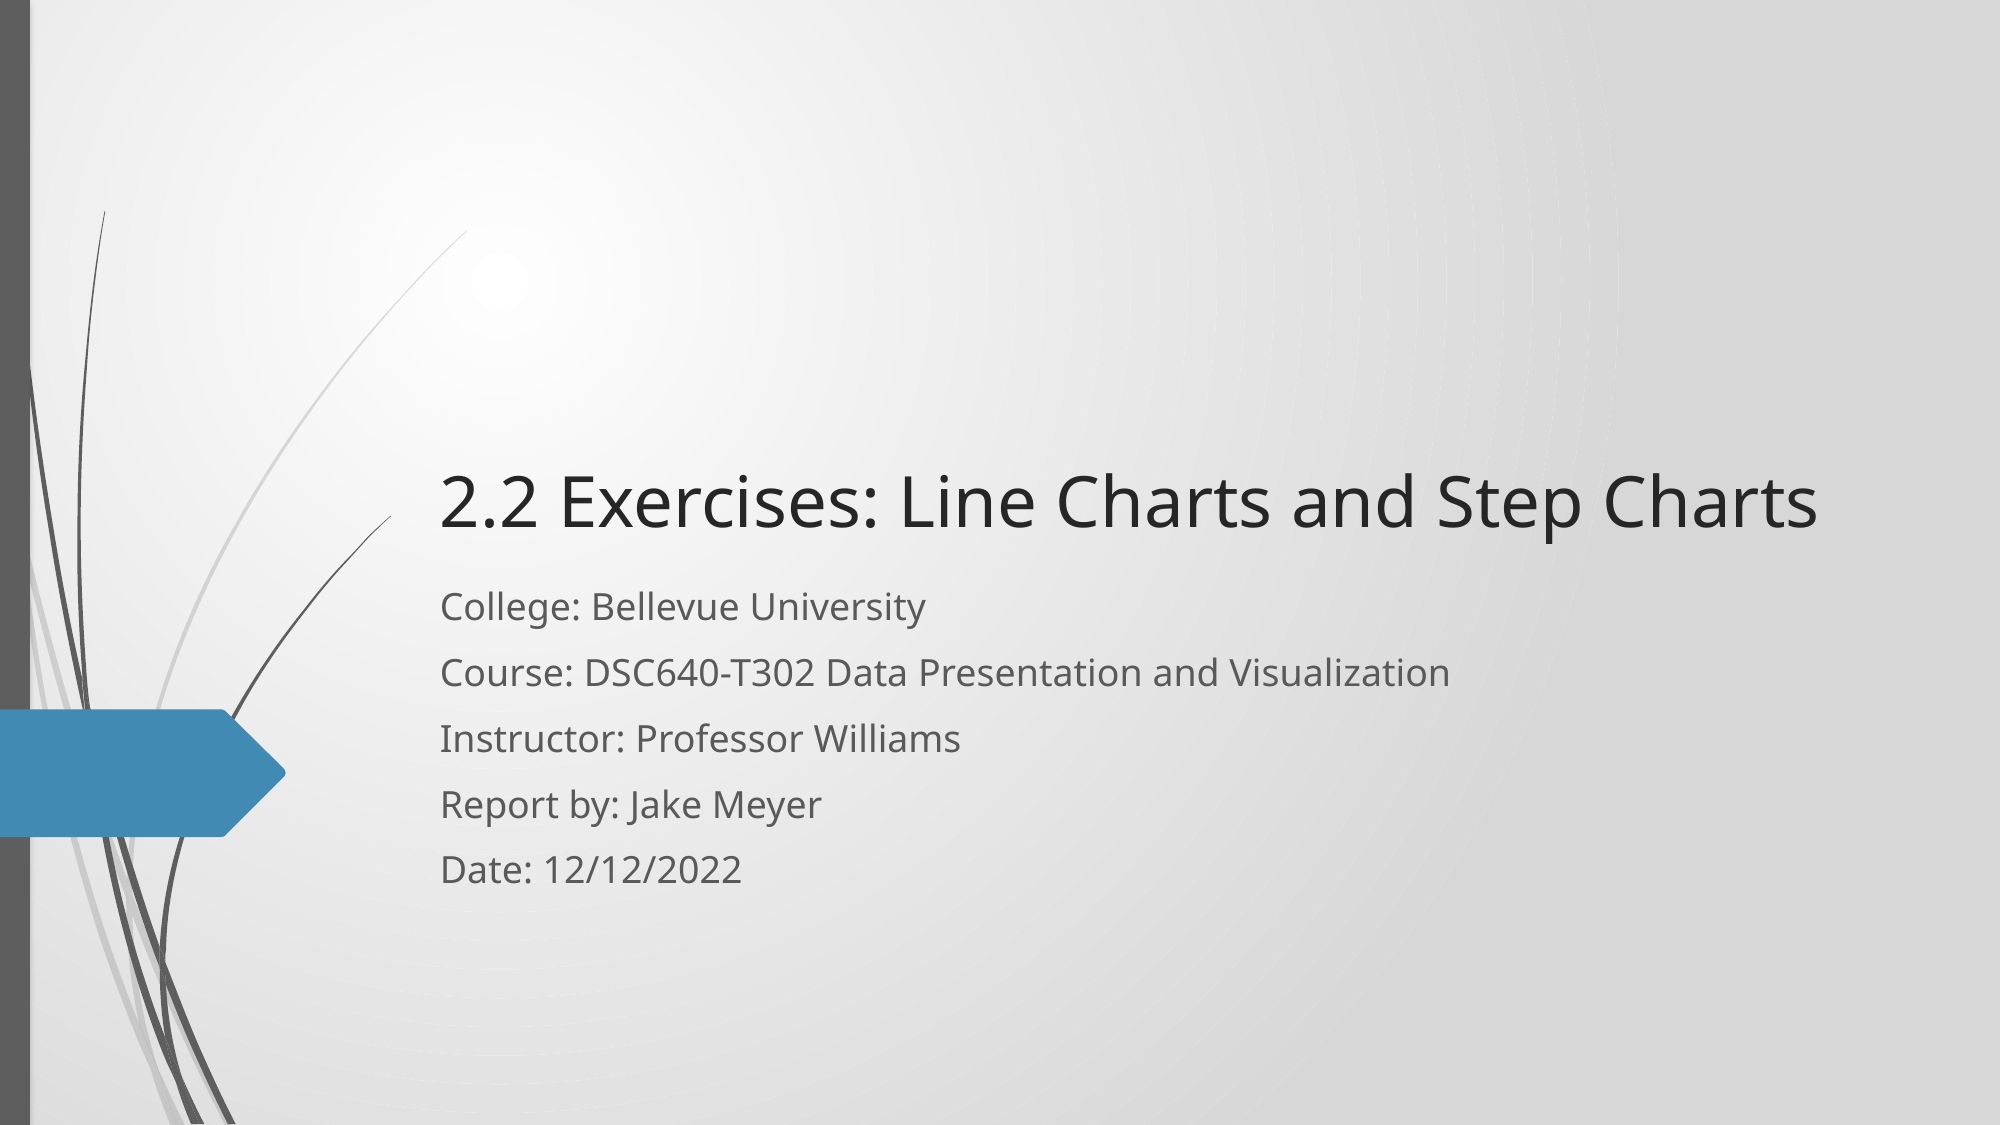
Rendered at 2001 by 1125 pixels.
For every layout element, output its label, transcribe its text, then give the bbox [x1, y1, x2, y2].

subtitle College: Bellevue University Course: DSC640-T302 Data Presentation and Visualization Instructor: Professor Williams Report by: Jake Meyer Date: 12/12/2022 [424, 575, 1888, 950]
title 2.2 Exercises: Line Charts and Step Charts [424, 397, 1888, 550]
